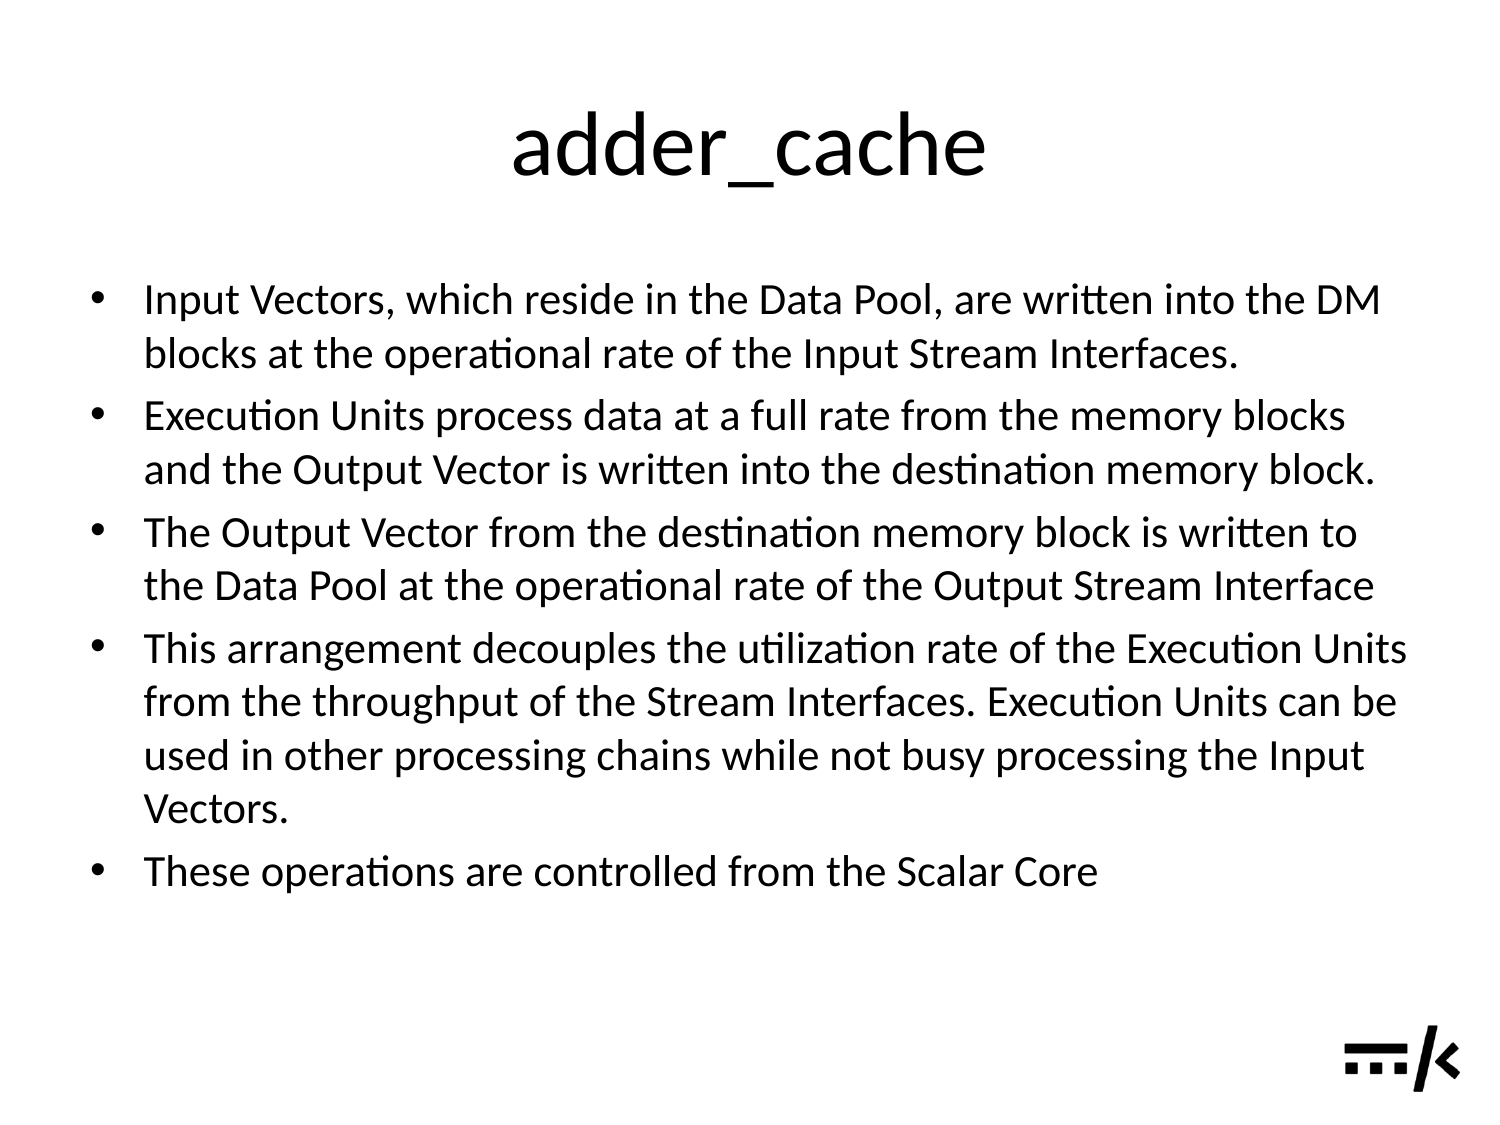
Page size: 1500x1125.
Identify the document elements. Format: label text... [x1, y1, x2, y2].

picture [1312, 987, 1490, 1125]
list Input Vectors, which reside in the Data Pool, are written into the DM blocks at the operational rate of the Input Stream Interfaces. Execution Units process data at a full rate from the memory blocks and the Output Vector is written into the destination memory block. The Output Vector from the destination memory block is written to the Data Pool at the operational rate of the Output Stream Interface This arrangement decouples the utilization rate of the Execution Units from the throughput of the Stream Interfaces. Execution Units can be used in other processing chains while not busy processing the Input Vectors. These operations are controlled from the Scalar Core [75, 262, 1425, 988]
title adder_cache [75, 45, 1425, 233]
